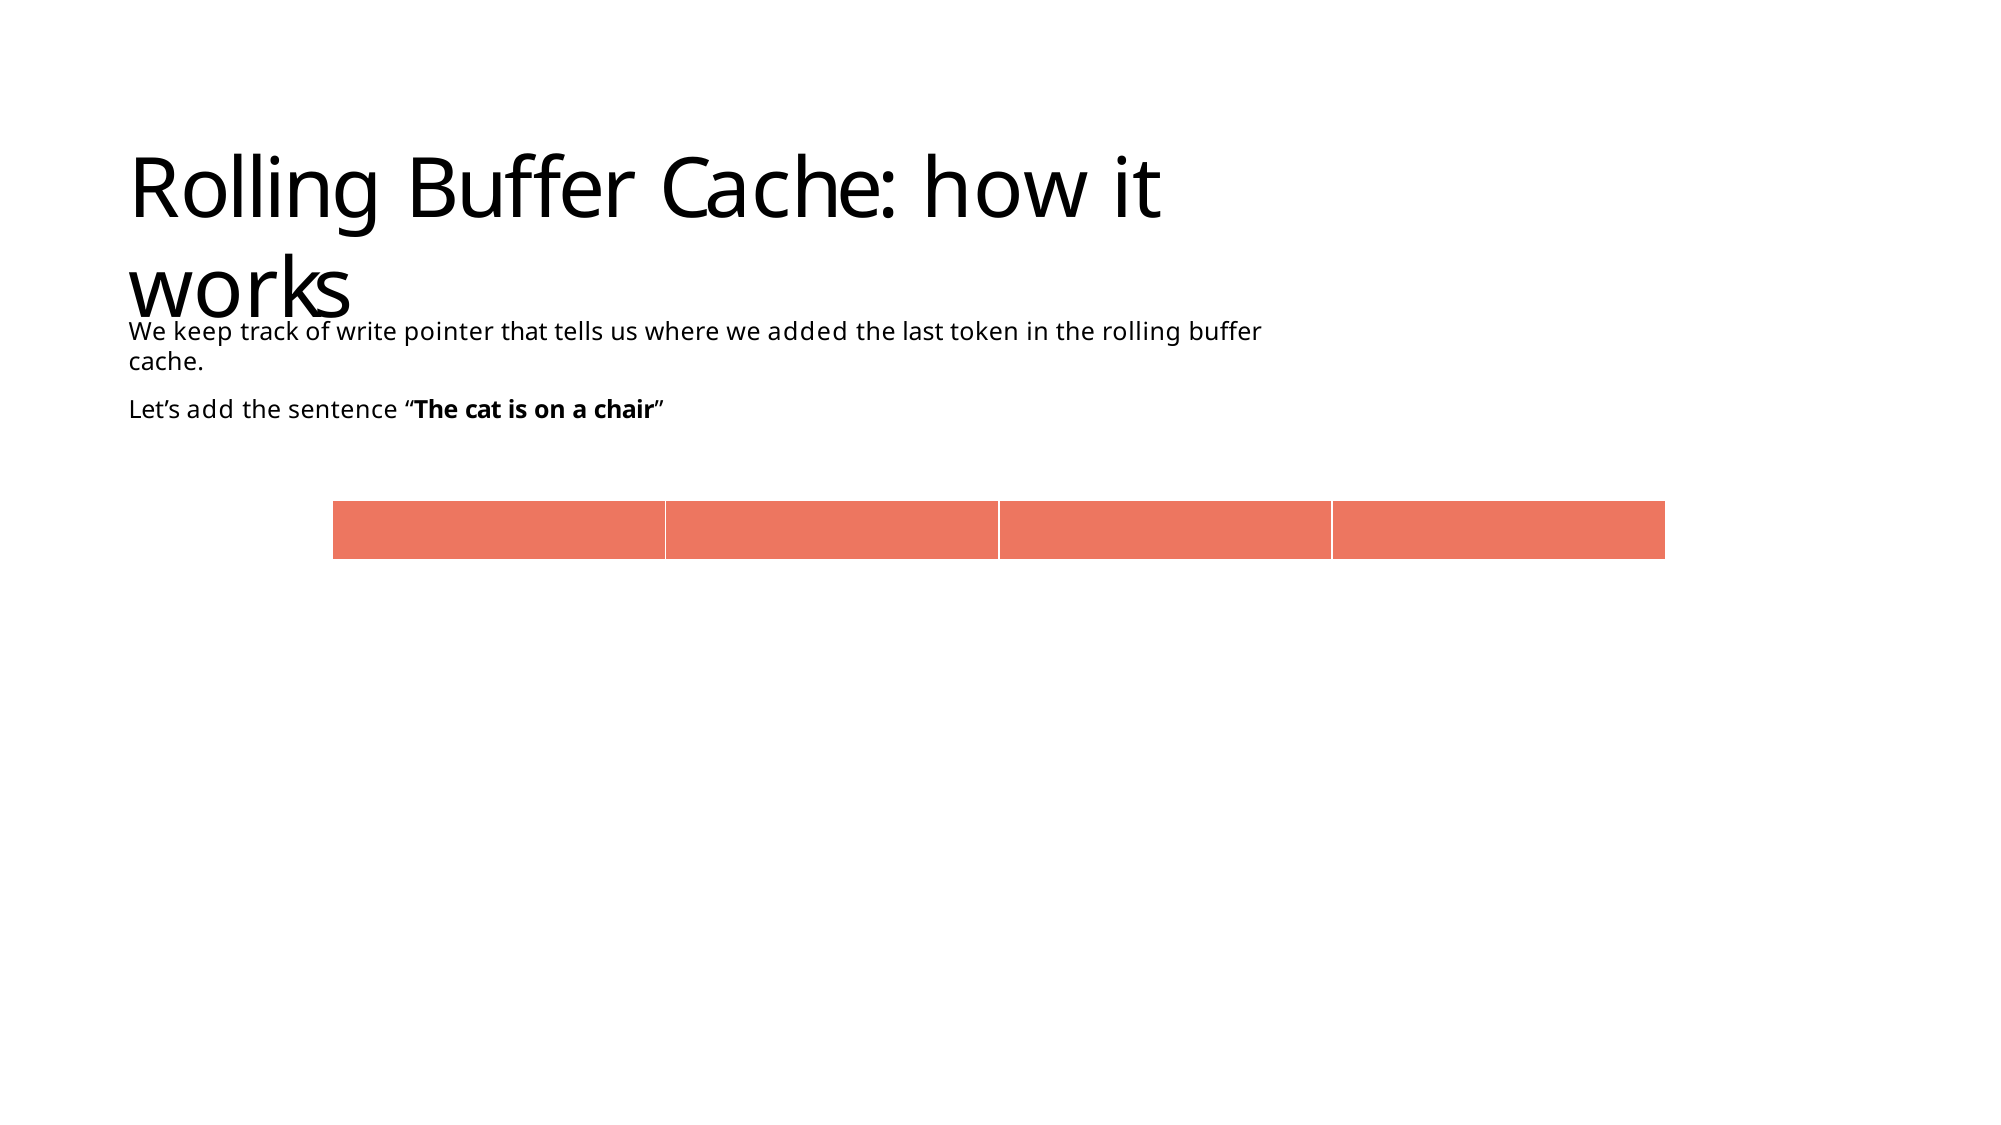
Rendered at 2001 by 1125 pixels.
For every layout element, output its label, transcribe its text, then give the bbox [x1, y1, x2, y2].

table_header [1333, 501, 1665, 559]
title Rolling Buffer Cache: how it works [126, 131, 1256, 313]
table_header [1000, 501, 1331, 559]
text_box We keep track of write pointer that tells us where we added the last token in the rolling buffer cache. Let’s add the sentence “The cat is on a chair” [126, 313, 1268, 424]
table_header [666, 501, 998, 559]
table_header [333, 501, 665, 559]
